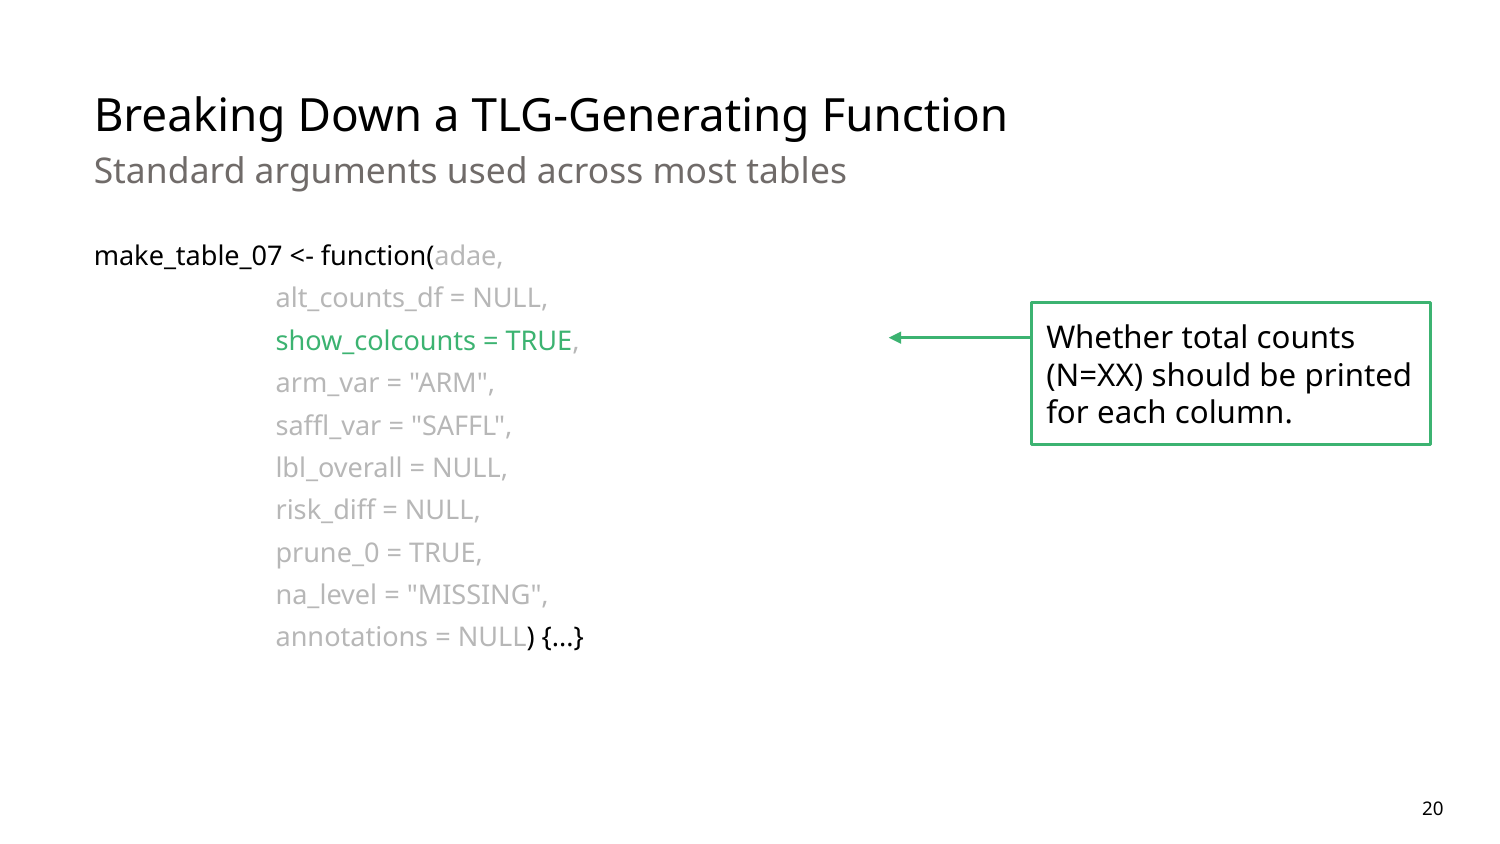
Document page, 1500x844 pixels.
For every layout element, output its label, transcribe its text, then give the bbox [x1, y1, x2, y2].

title Breaking Down a TLG-Generating Function [93, 70, 1313, 134]
list make_table_07 <- function(adae, alt_counts_df = NULL, show_colcounts = TRUE, arm_var = "ARM", saffl_var = "SAFFL", lbl_overall = NULL, risk_diff = NULL, prune_0 = TRUE, na_level = "MISSING", annotations = NULL) {...} [93, 236, 1444, 788]
subtitle Standard arguments used across most tables [93, 145, 1313, 200]
text_box Whether total counts (N=XX) should be printed for each column. [1031, 302, 1431, 445]
